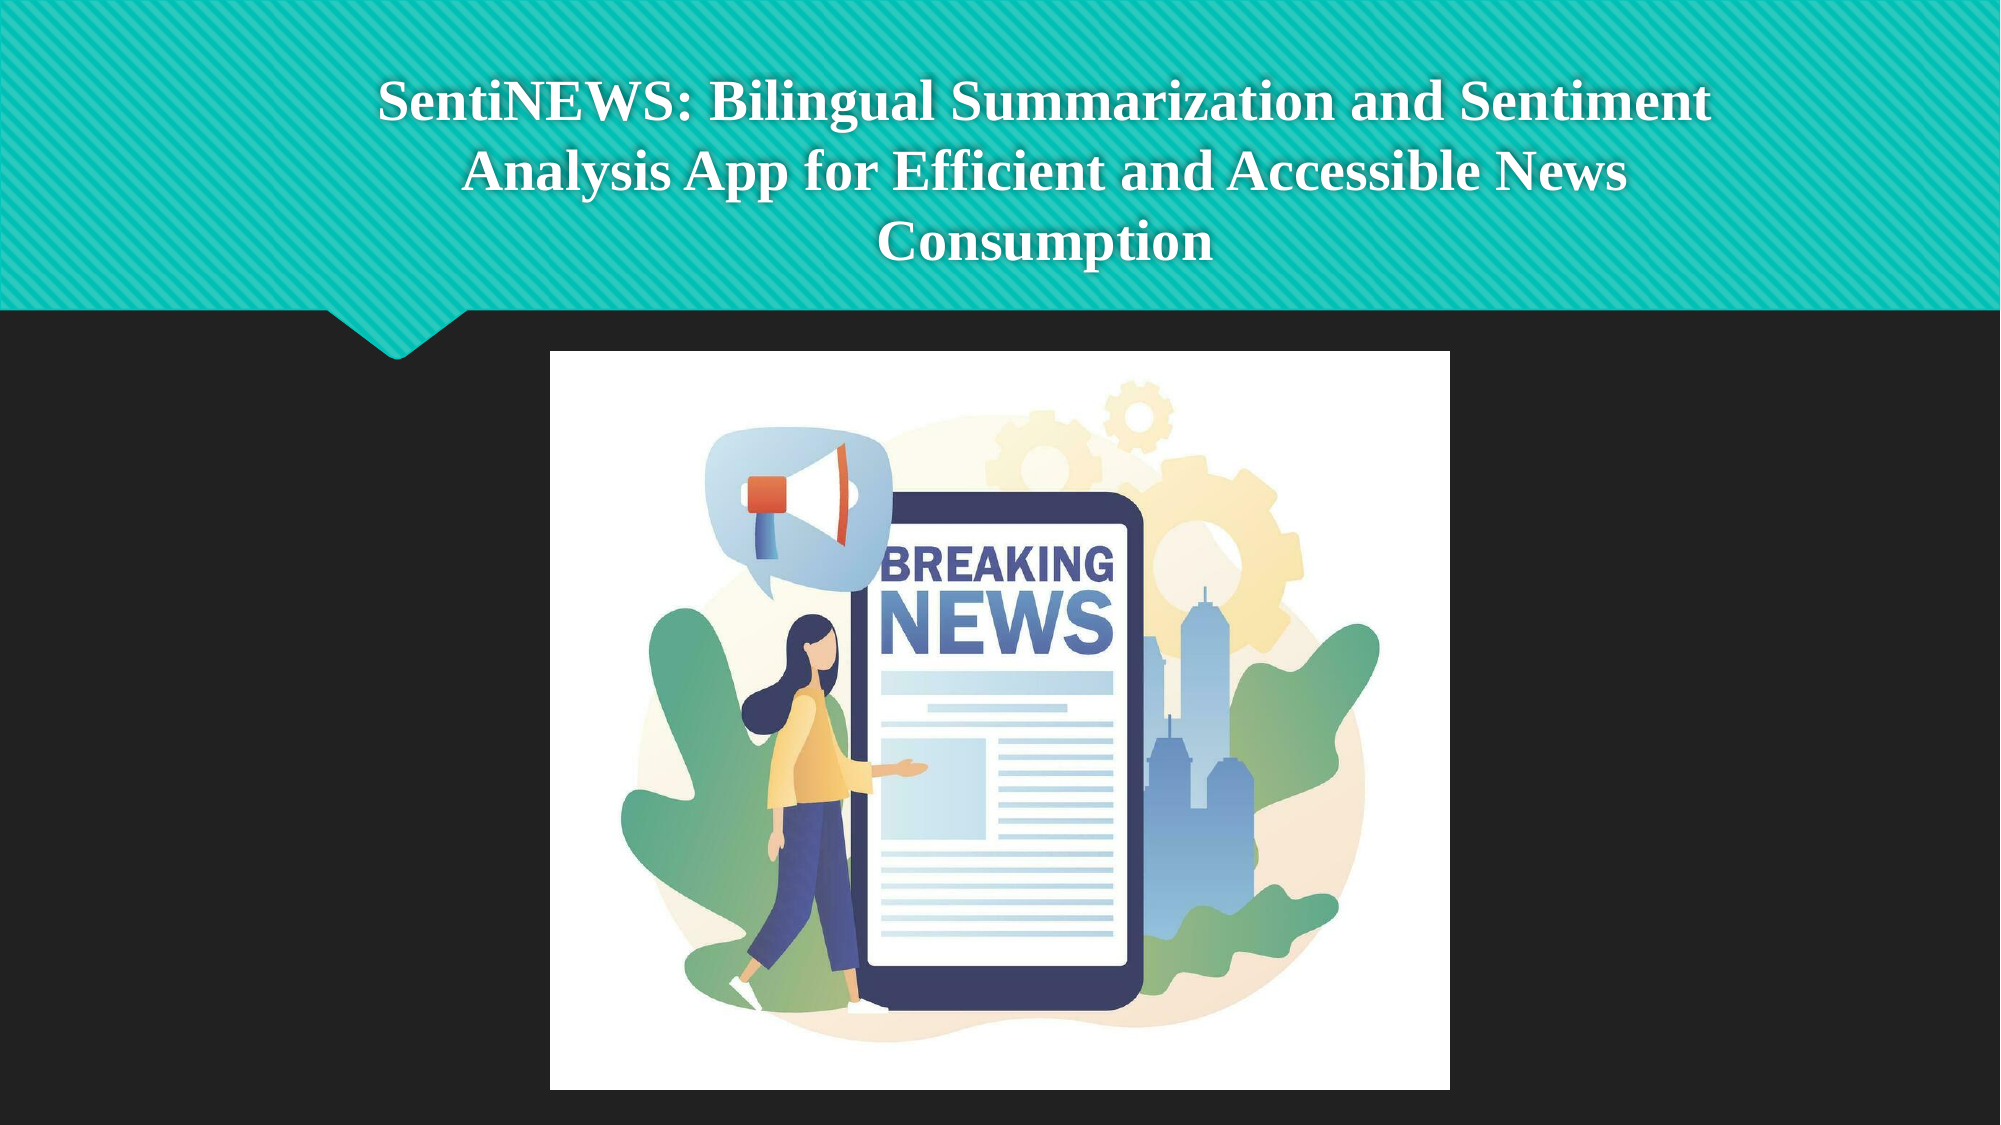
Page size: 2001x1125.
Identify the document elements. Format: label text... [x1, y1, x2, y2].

picture [549, 351, 1451, 1091]
title SentiNEWS: Bilingual Summarization and Sentiment Analysis App for Efficient and Accessible News Consumption [342, 120, 1748, 280]
